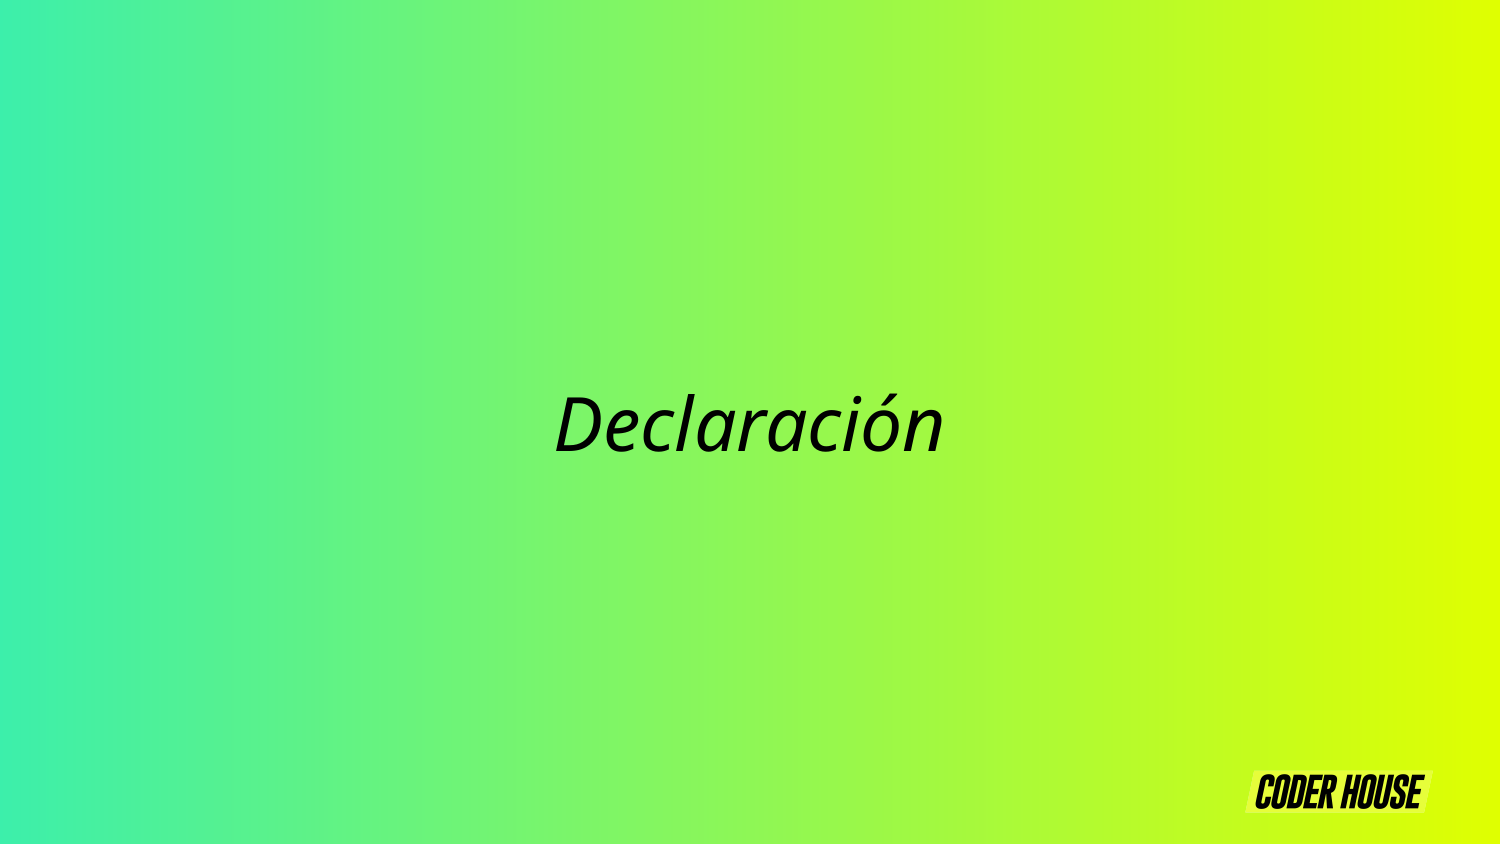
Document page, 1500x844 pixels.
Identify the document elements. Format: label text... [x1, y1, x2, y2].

text_box Declaración [288, 340, 1212, 503]
picture [1241, 764, 1437, 819]
